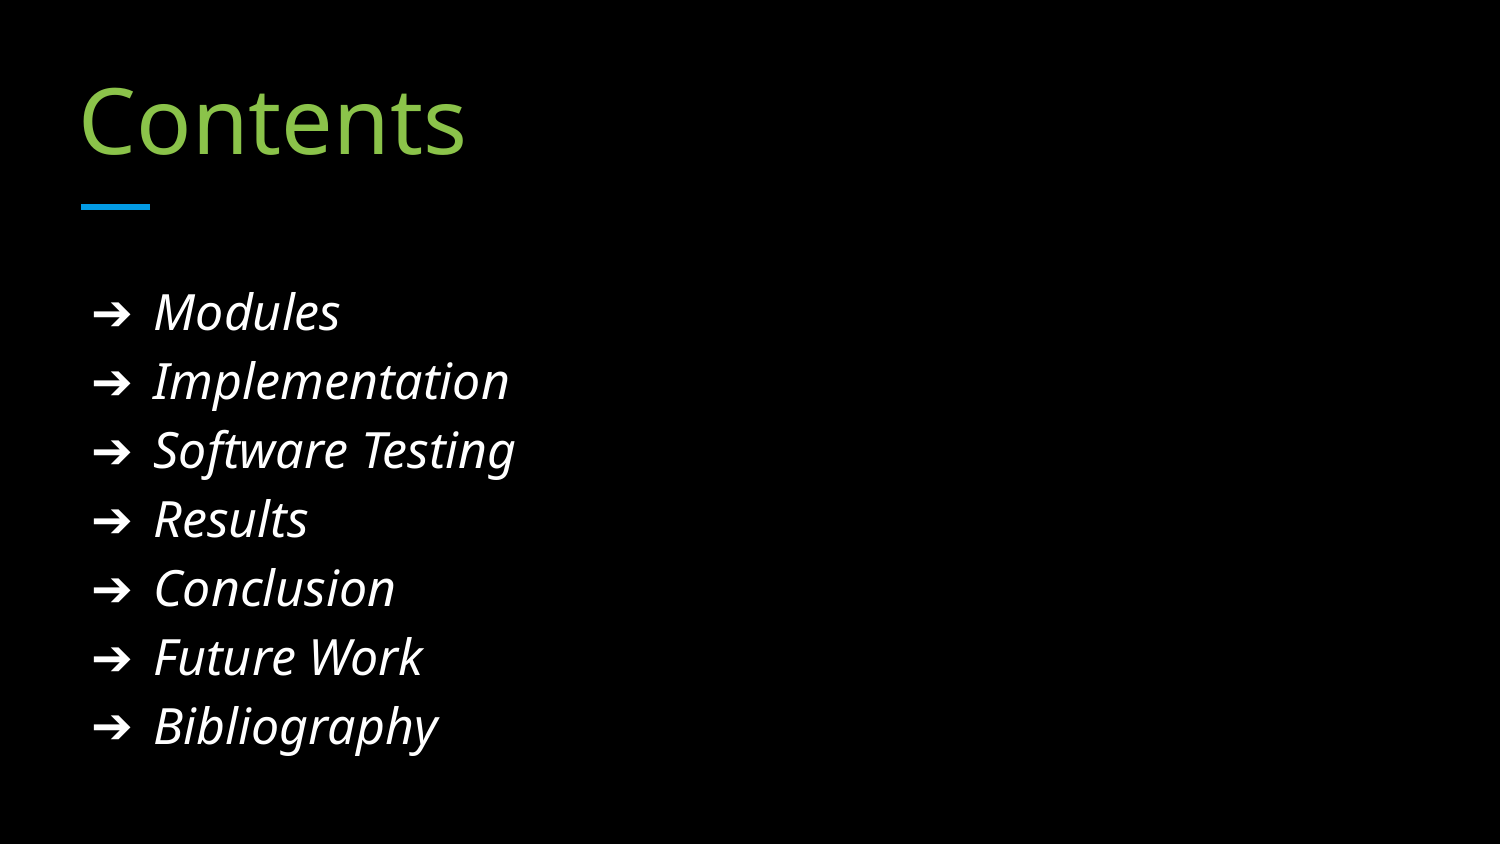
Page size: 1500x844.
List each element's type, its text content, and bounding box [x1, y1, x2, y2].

title Contents [63, 74, 1437, 188]
list Modules Implementation Software Testing Results Conclusion Future Work Bibliography [63, 256, 1437, 762]
